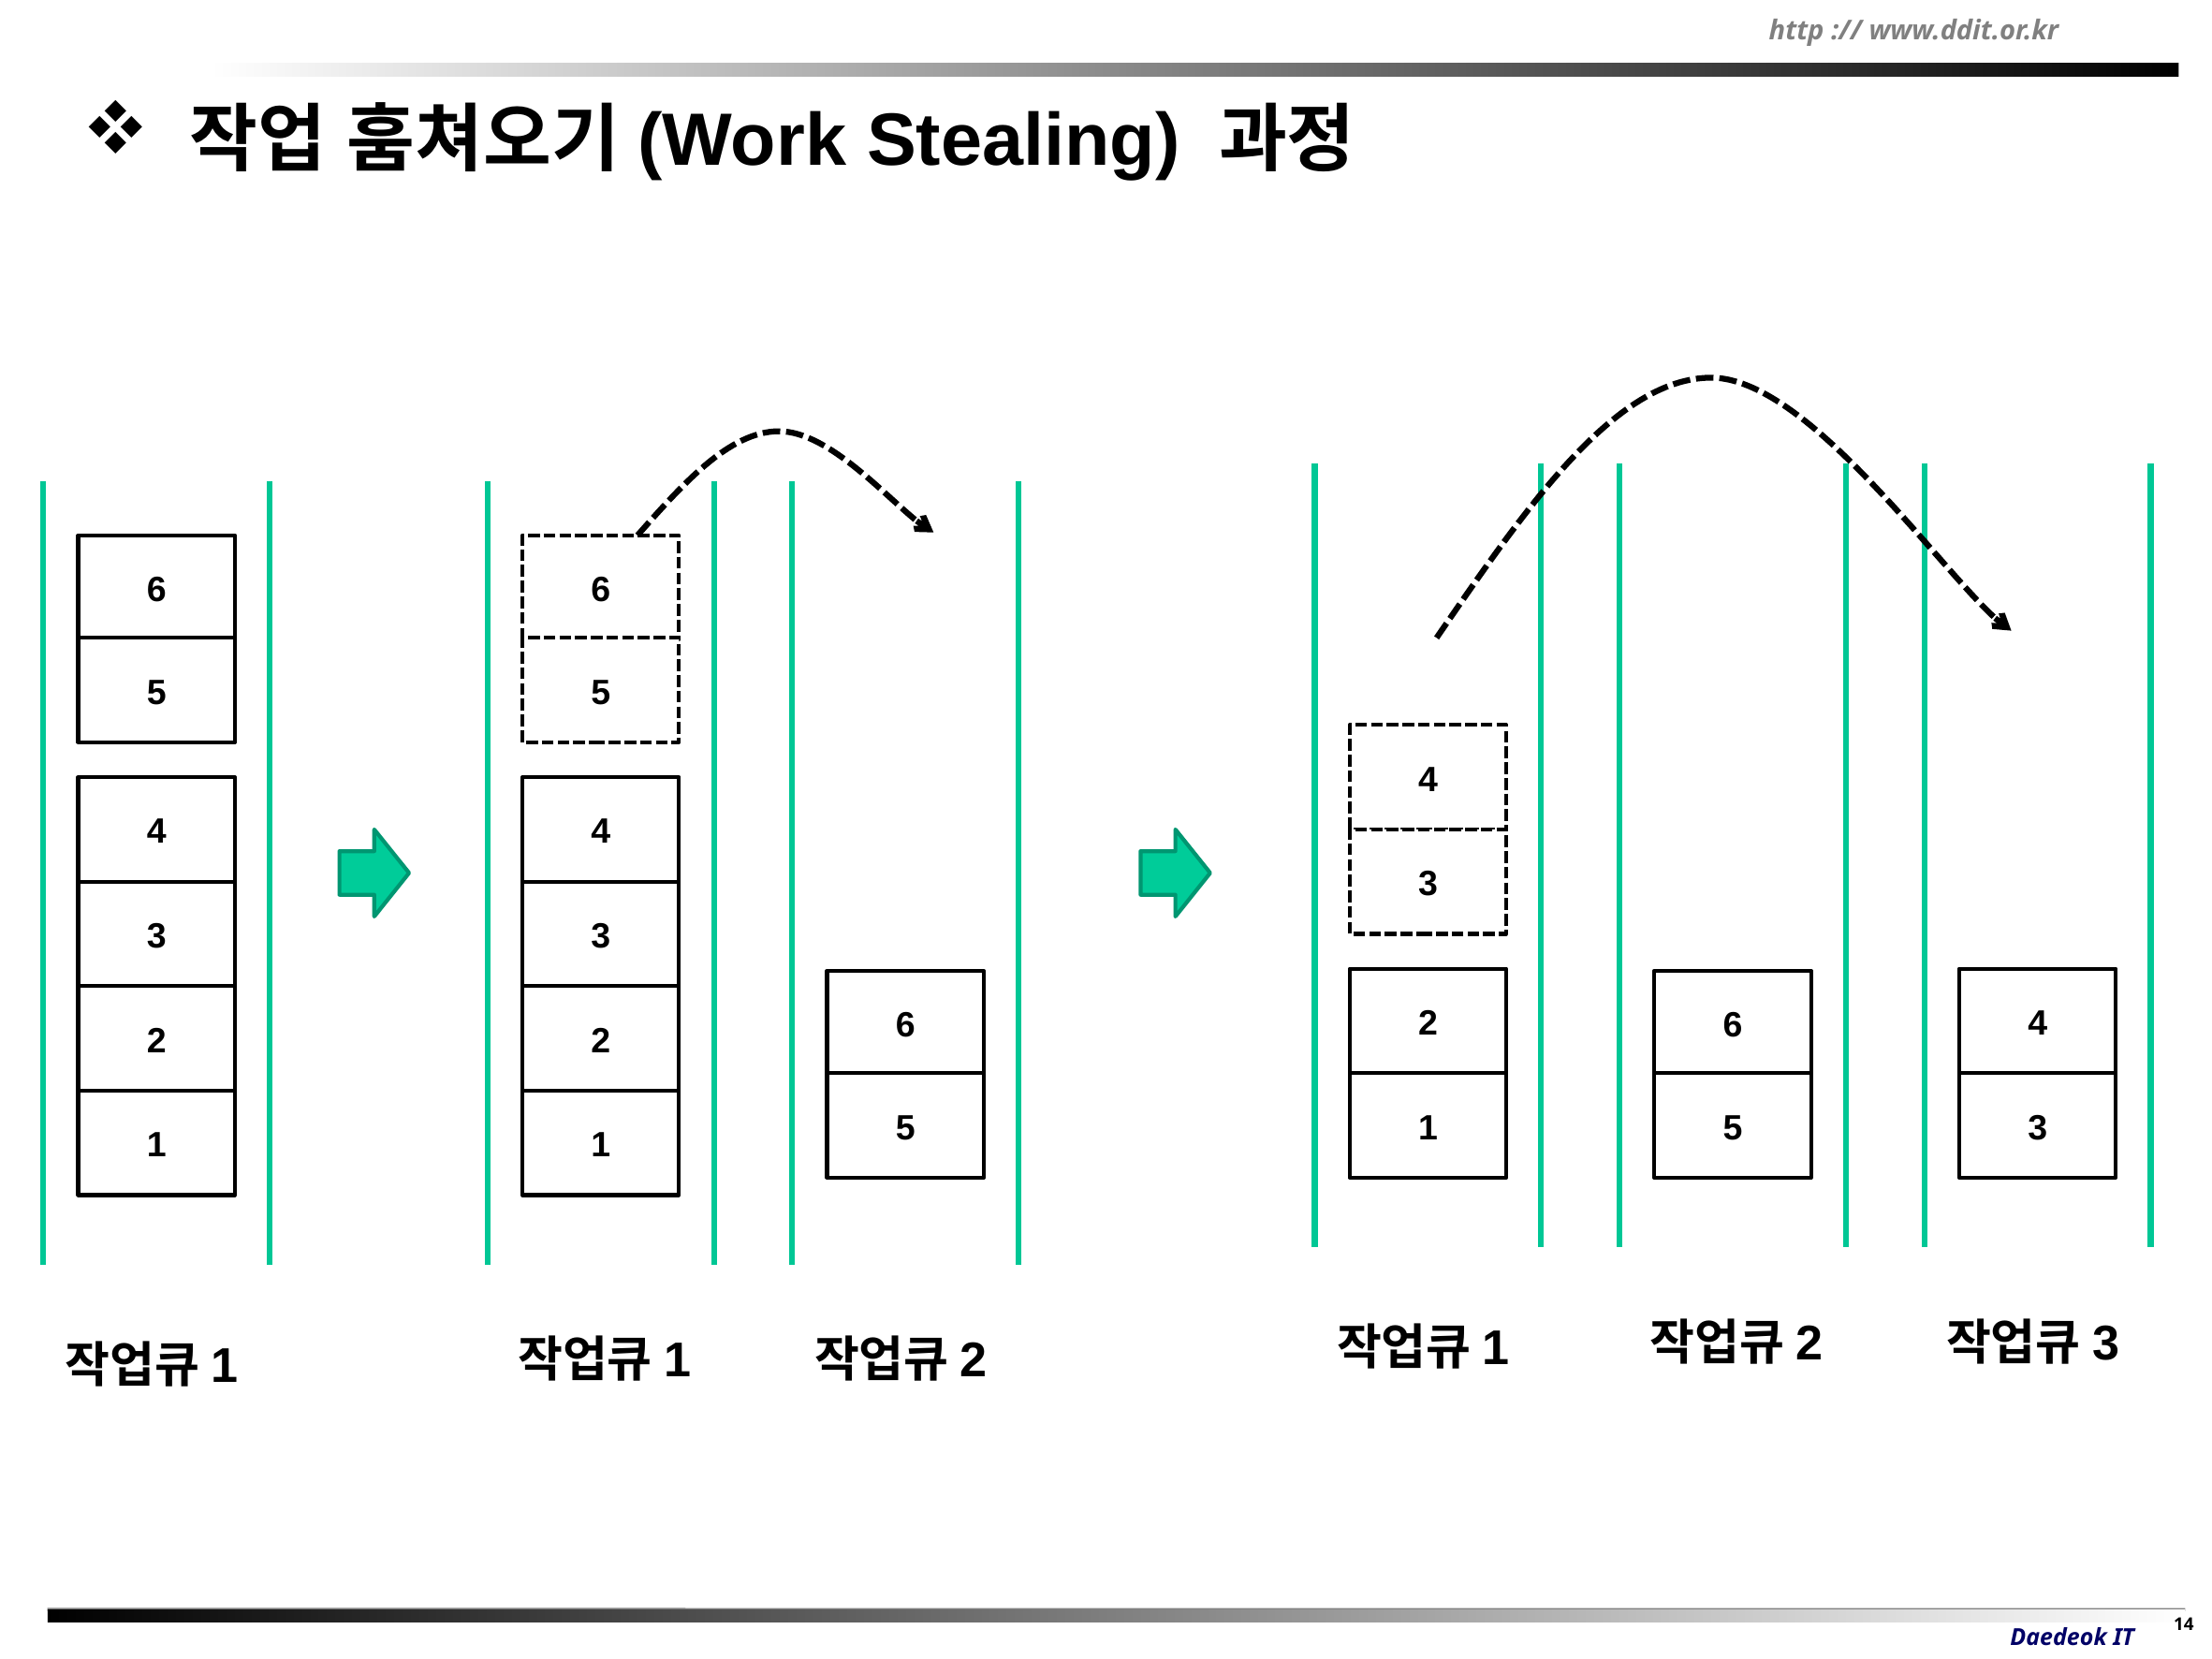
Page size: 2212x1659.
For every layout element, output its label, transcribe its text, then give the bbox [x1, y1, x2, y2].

text_box 2 [76, 984, 237, 1089]
text_box 4 [76, 775, 237, 880]
text_box 작업큐3 [1924, 1299, 2168, 1381]
text_box 5 [825, 1071, 986, 1180]
text_box 2 [520, 984, 681, 1089]
text_box 6 [520, 534, 681, 638]
text_box 4 [1957, 967, 2117, 1071]
text_box 3 [76, 880, 237, 984]
text_box [1929, 547, 2012, 632]
text_box 1 [1348, 1071, 1508, 1180]
text_box [1436, 498, 1536, 639]
text_box 1 [76, 1089, 237, 1197]
text_box 6 [1652, 969, 1813, 1071]
text_box 4 [520, 775, 681, 880]
text_box 5 [1652, 1071, 1813, 1180]
text_box 작업큐1 [1314, 1304, 1559, 1386]
text_box 3 [520, 880, 681, 984]
text_box 3 [1348, 828, 1508, 936]
text_box 6 [76, 534, 237, 636]
text_box [1138, 827, 1212, 918]
text_box 3 [1957, 1071, 2117, 1180]
text_box 2 [1348, 967, 1508, 1071]
text_box 6 [825, 969, 986, 1071]
text_box 작업큐2 [792, 1316, 1036, 1398]
text_box [637, 430, 934, 536]
text_box 5 [76, 636, 237, 744]
text_box 작업큐1 [496, 1316, 740, 1398]
text_box 5 [520, 636, 681, 744]
text_box [1545, 376, 1920, 637]
text_box 작업큐2 [1628, 1299, 1872, 1381]
text_box [337, 827, 411, 918]
text_box 1 [520, 1089, 681, 1197]
text_box 4 [1348, 723, 1508, 829]
text_box 작업큐1 [43, 1322, 287, 1403]
text_box 작업 훔쳐오기(Work Stealing) 과정 [60, 80, 1942, 192]
